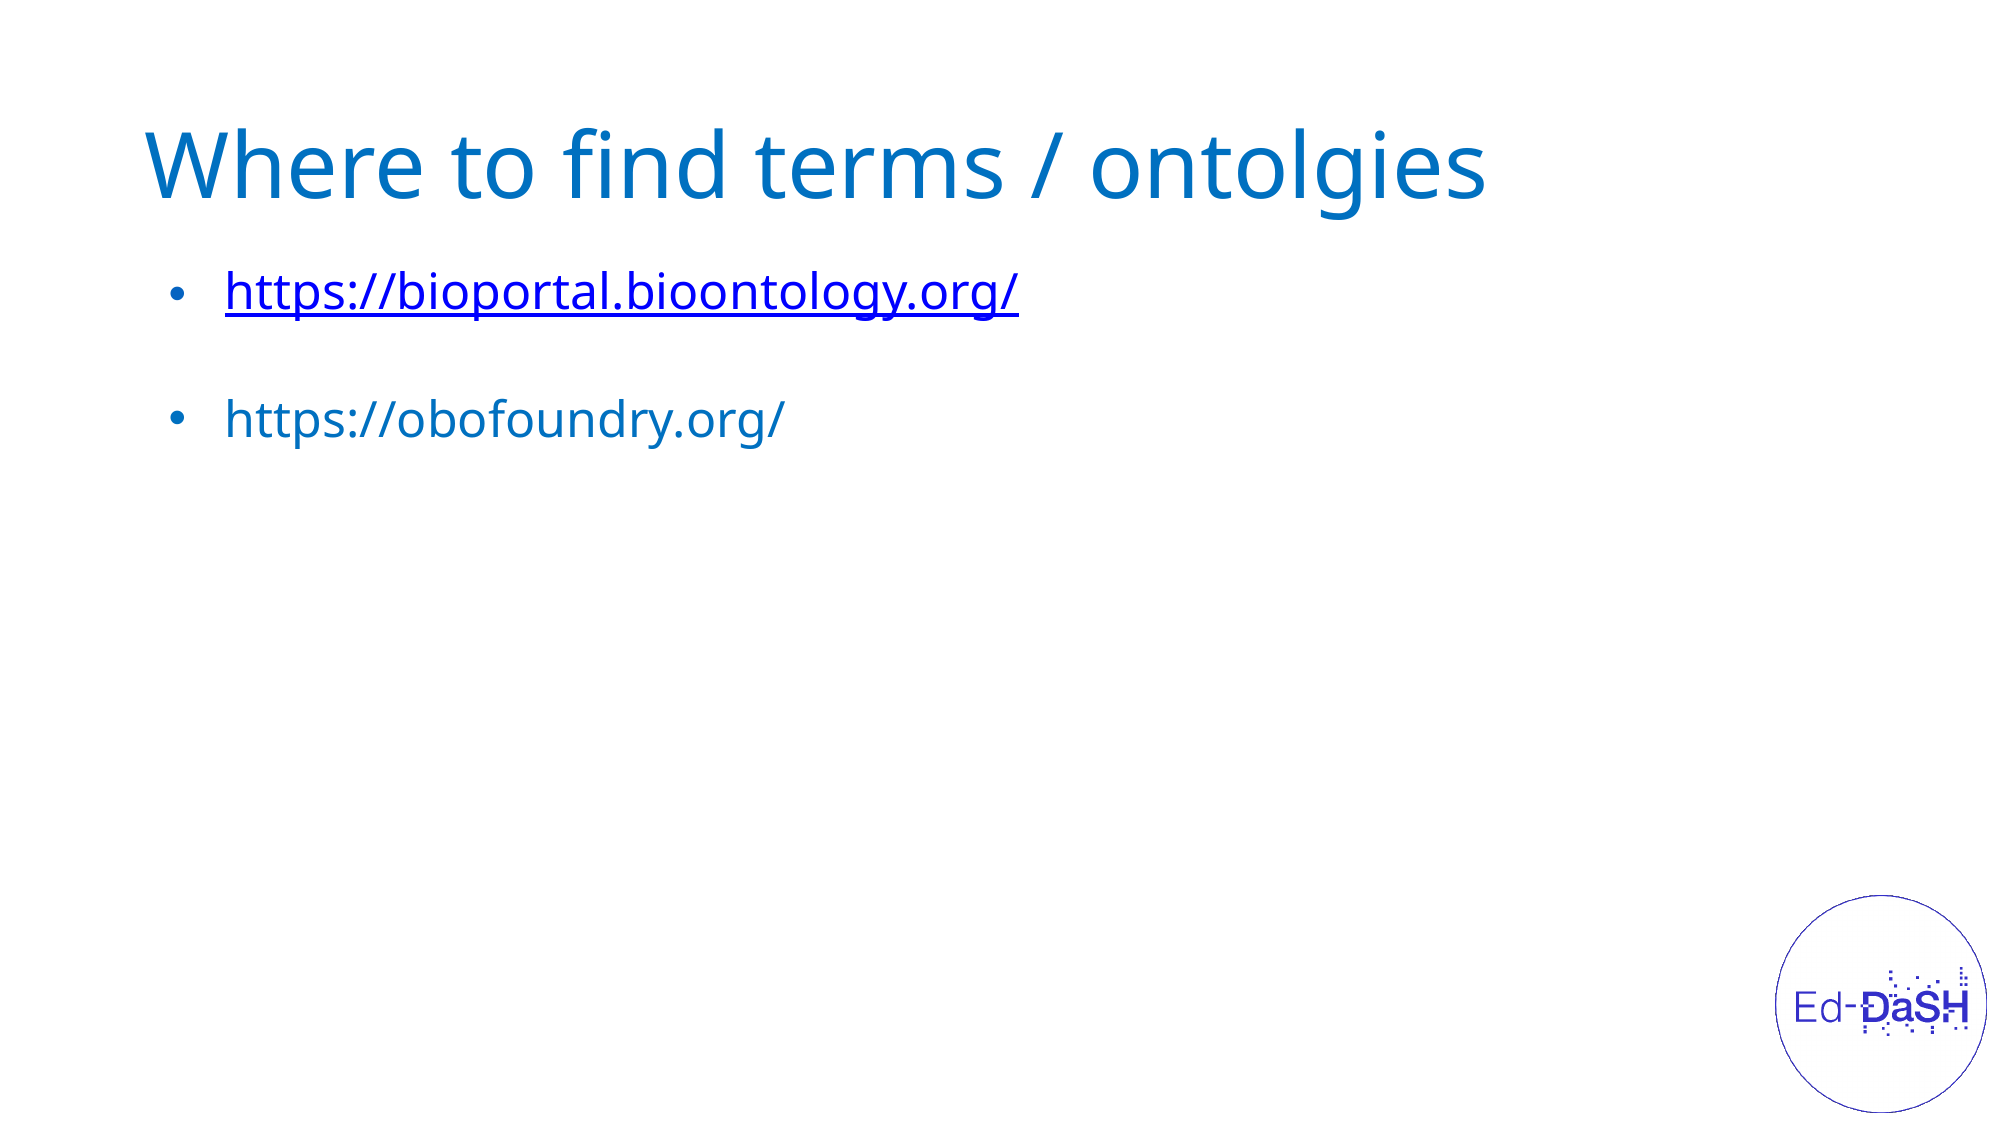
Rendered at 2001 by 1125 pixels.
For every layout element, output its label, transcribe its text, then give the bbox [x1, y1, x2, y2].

title Where to find terms / ontolgies [136, 59, 1863, 278]
picture [1774, 895, 1987, 1114]
text_box https://bioportal.bioontology.org/ https://obofoundry.org/ [160, 278, 1786, 455]
